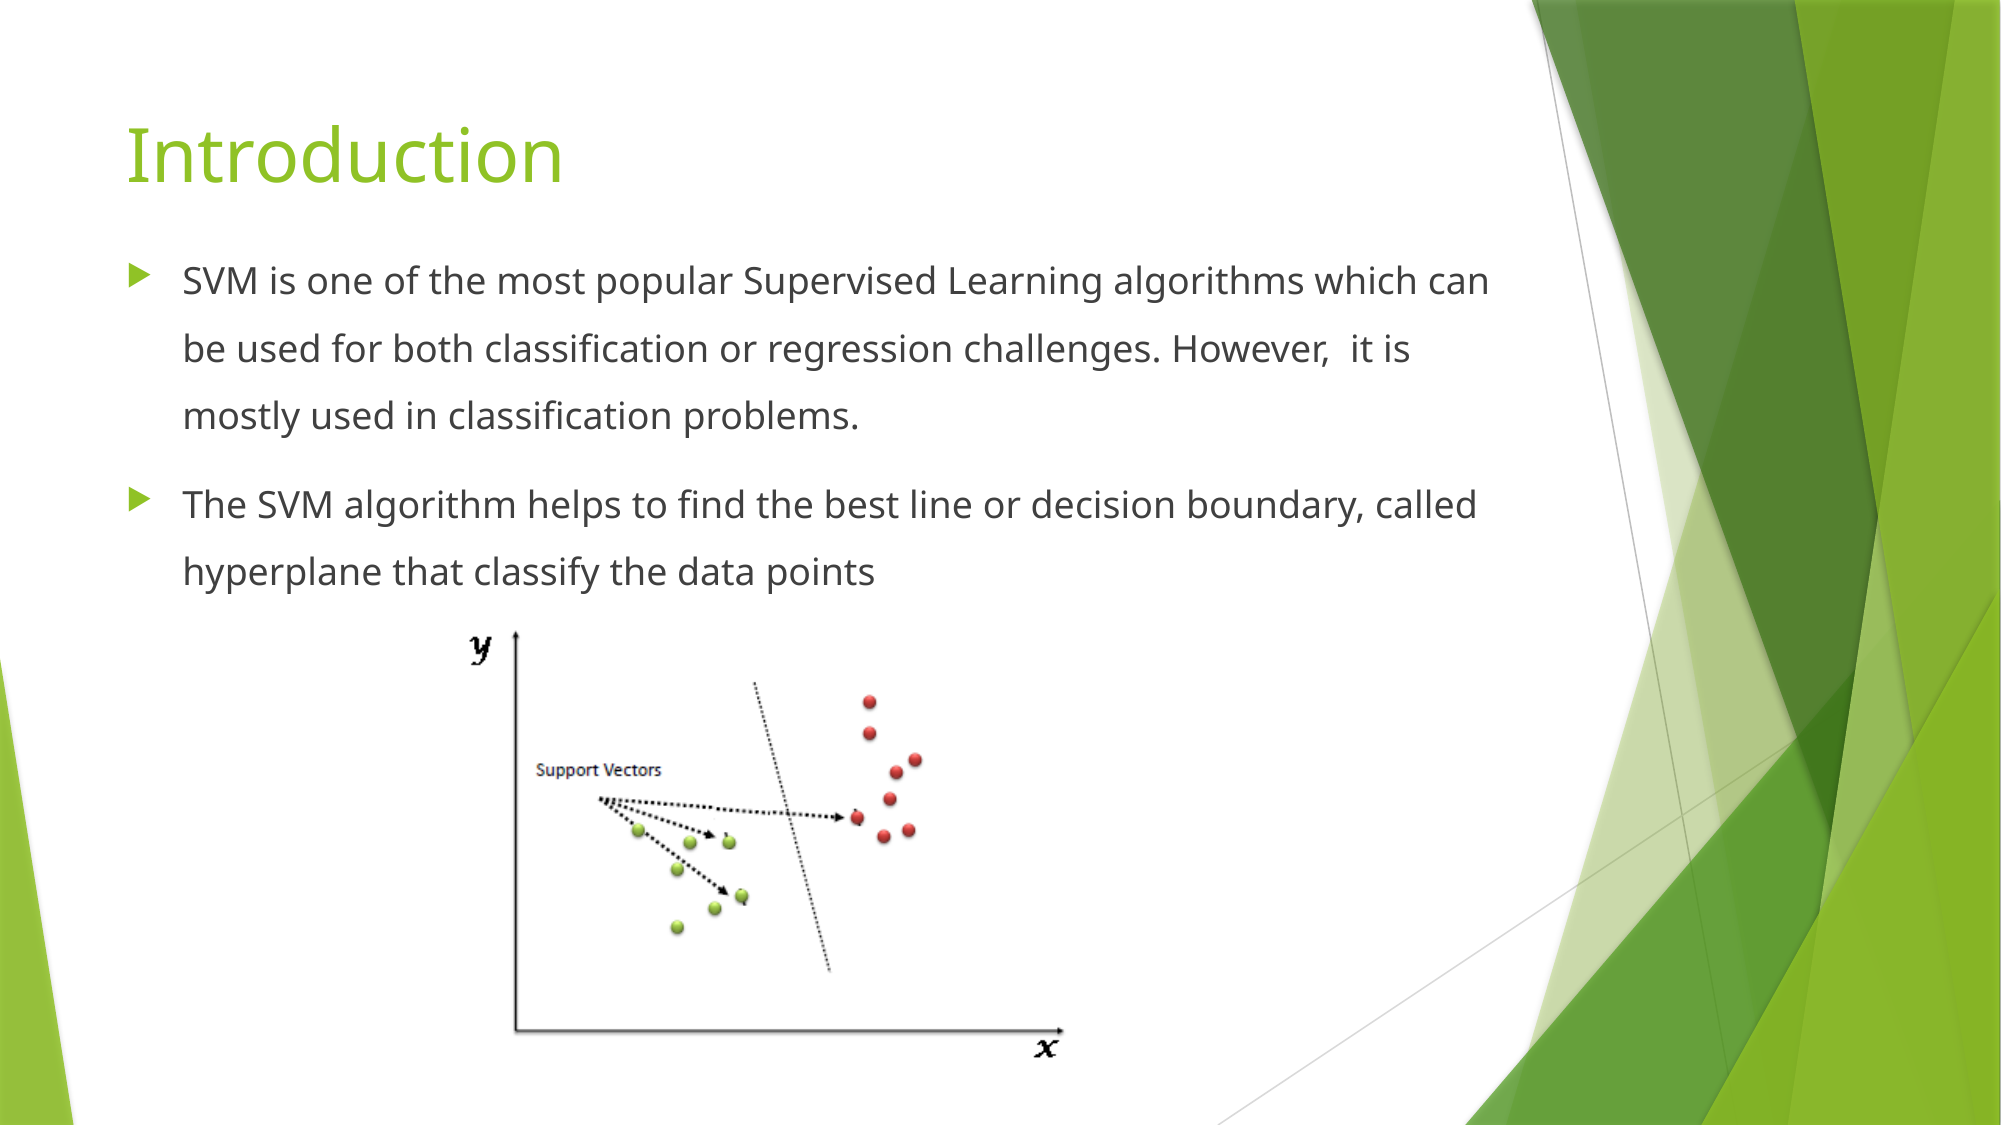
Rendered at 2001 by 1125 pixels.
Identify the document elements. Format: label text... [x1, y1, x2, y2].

title Introduction [111, 99, 1522, 227]
list SVM is one of the most popular Supervised Learning algorithms which can be used for both classification or regression challenges. However, it is mostly used in classification problems. The SVM algorithm helps to find the best line or decision boundary, called hyperplane that classify the data points [111, 227, 1522, 991]
picture [447, 608, 1090, 1068]
